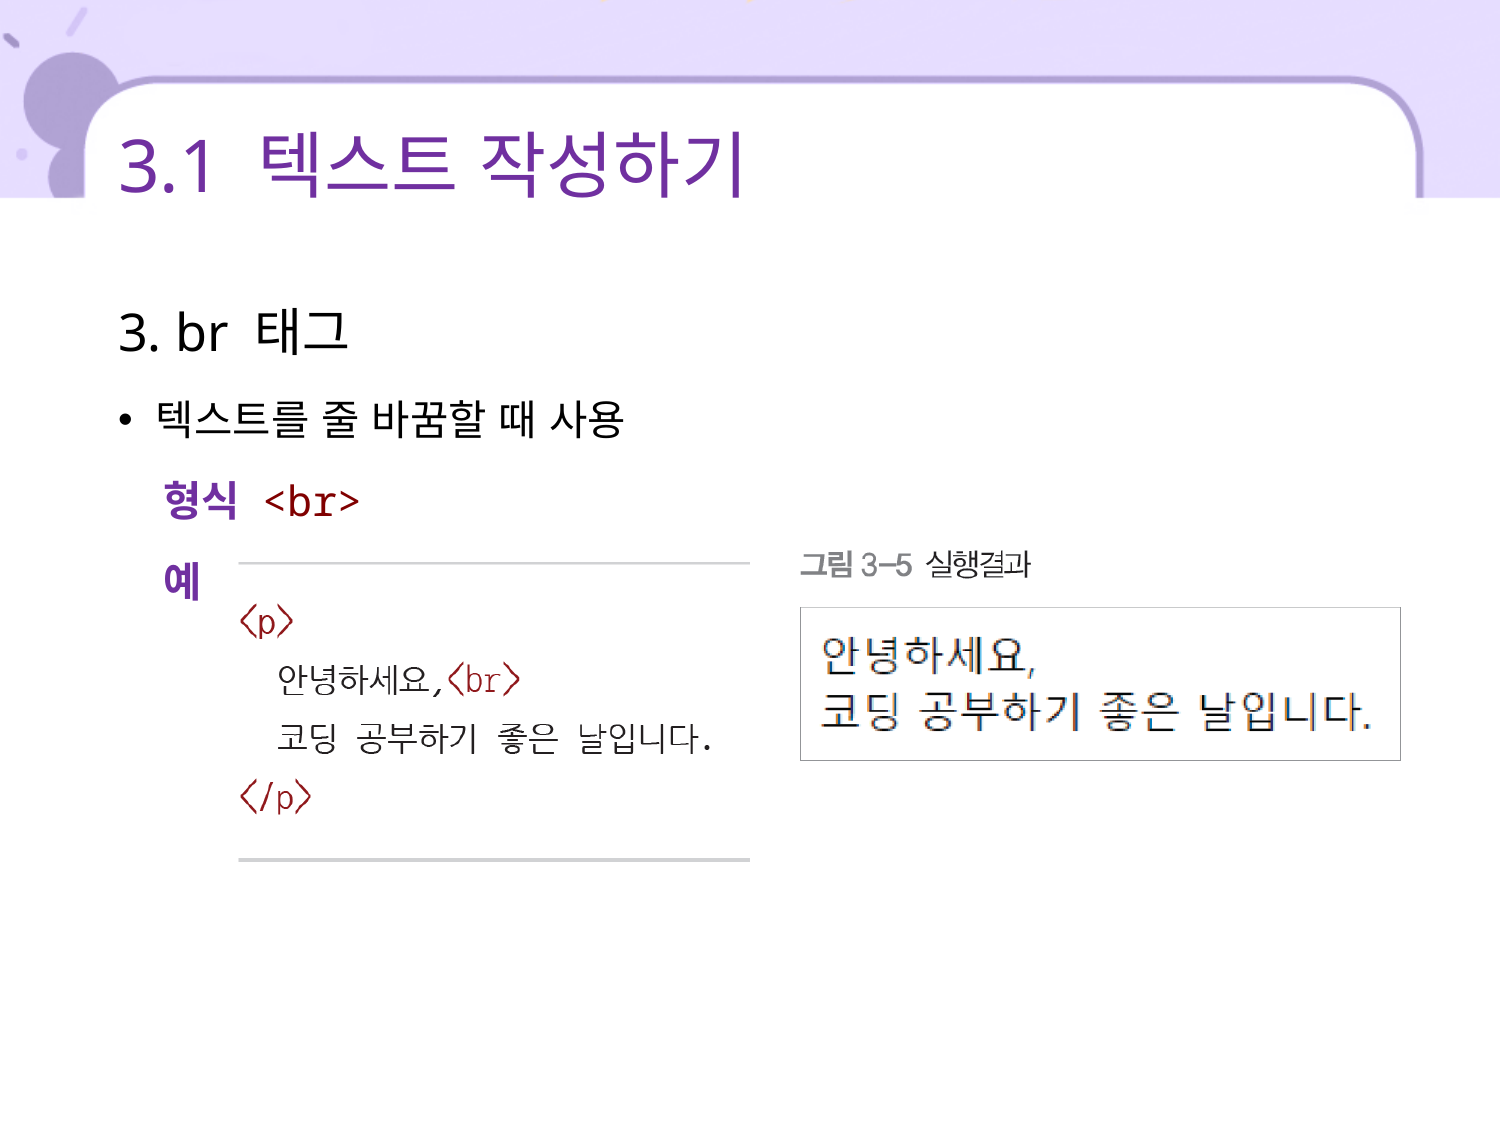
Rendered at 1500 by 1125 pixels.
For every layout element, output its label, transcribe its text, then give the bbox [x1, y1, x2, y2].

picture [0, 0, 1500, 1125]
list 3. br 태그 텍스트를 줄 바꿈할 때 사용 형식 <br> 예 [103, 299, 1397, 1043]
title 3.1 텍스트 작성하기 [103, 59, 1397, 278]
